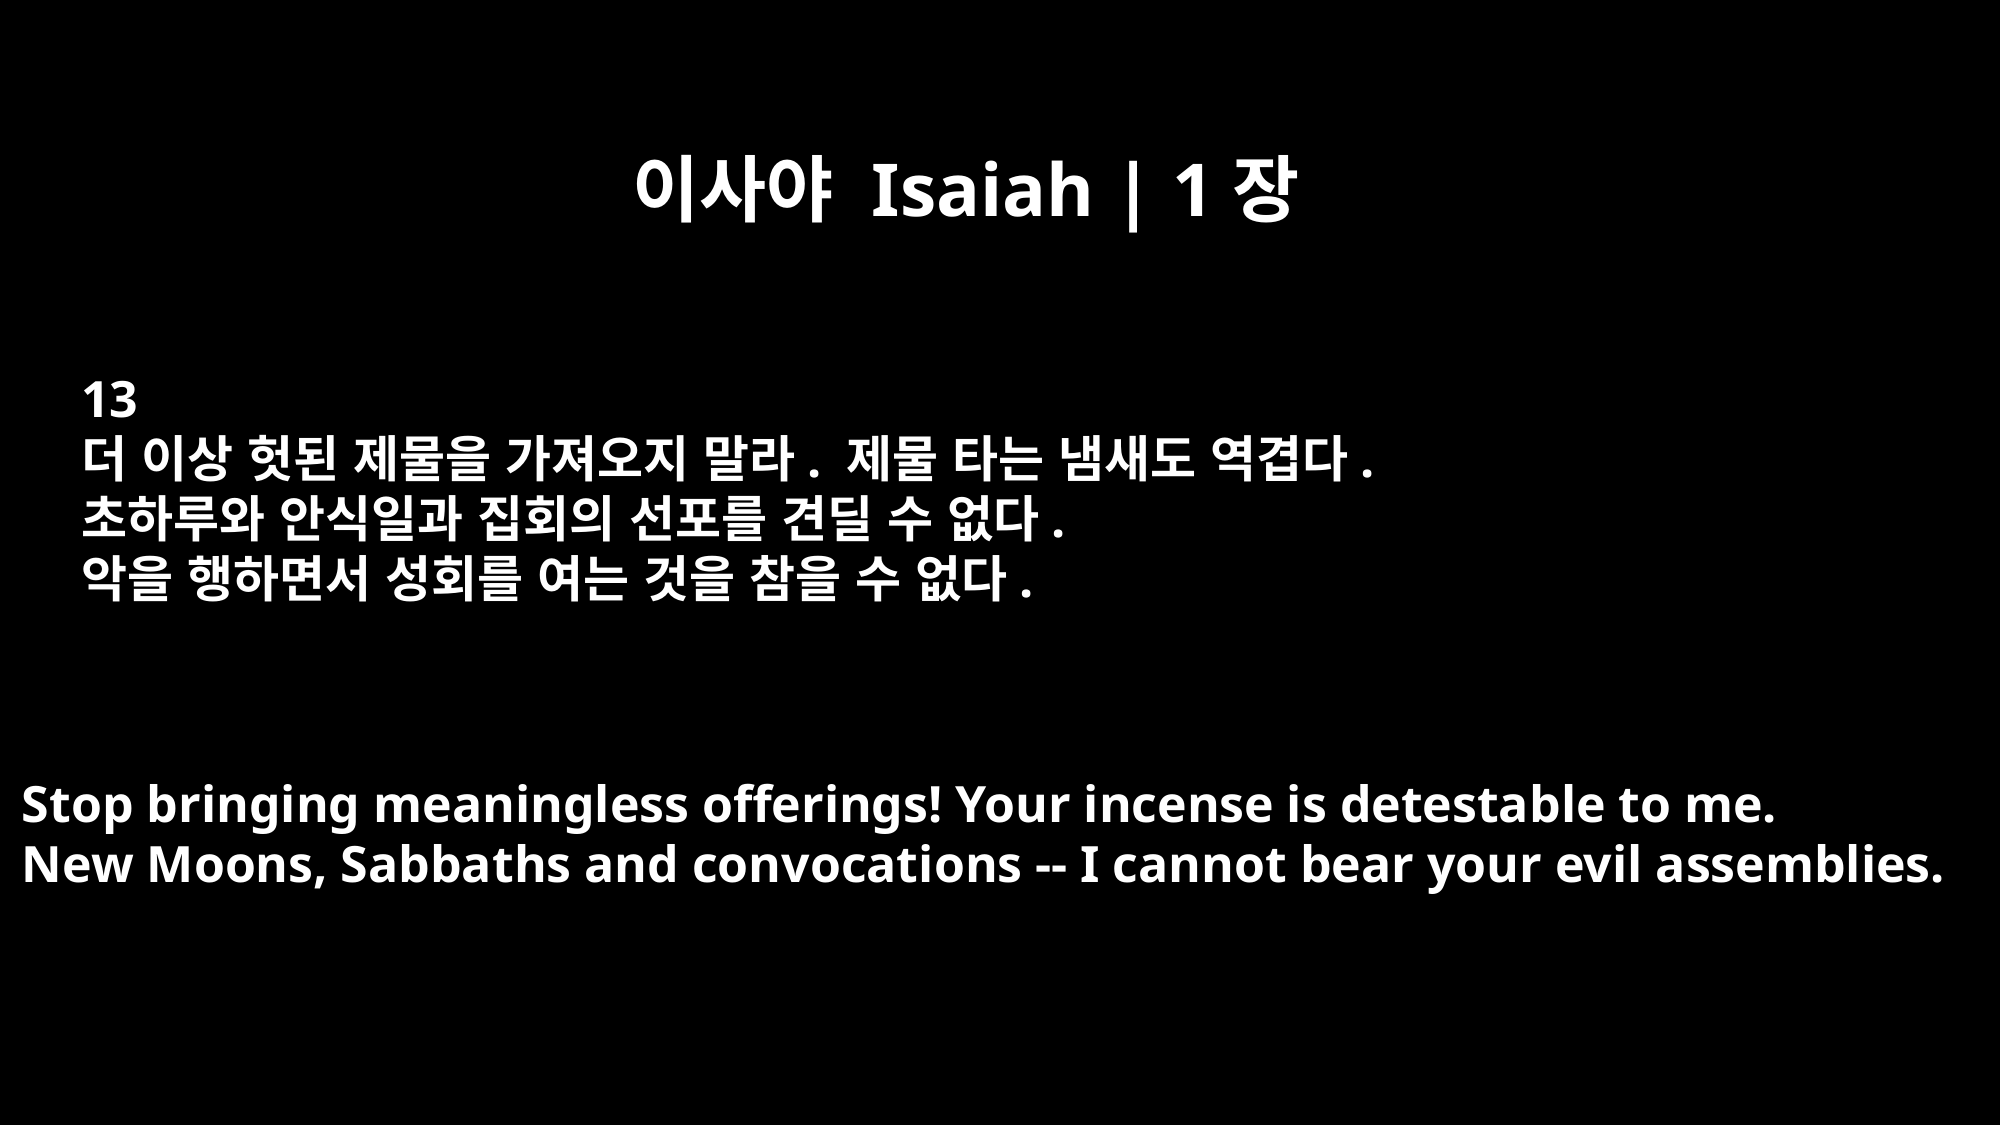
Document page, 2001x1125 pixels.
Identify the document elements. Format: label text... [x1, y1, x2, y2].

text_box 이사야 Isaiah | 1장 [617, 136, 1315, 239]
text_box 13 더 이상 헛된 제물을 가져오지 말라. 제물 타는 냄새도 역겹다. 초하루와 안식일과 집회의 선포를 견딜 수 없다. 악을 행하면서 성회를 여는 것을 참을 수 없다. [66, 359, 1390, 615]
text_box Stop bringing meaningless offerings! Your incense is detestable to me. New Moons, Sabbaths and convocations -- I cannot bear your evil assemblies. [7, 764, 1961, 900]
